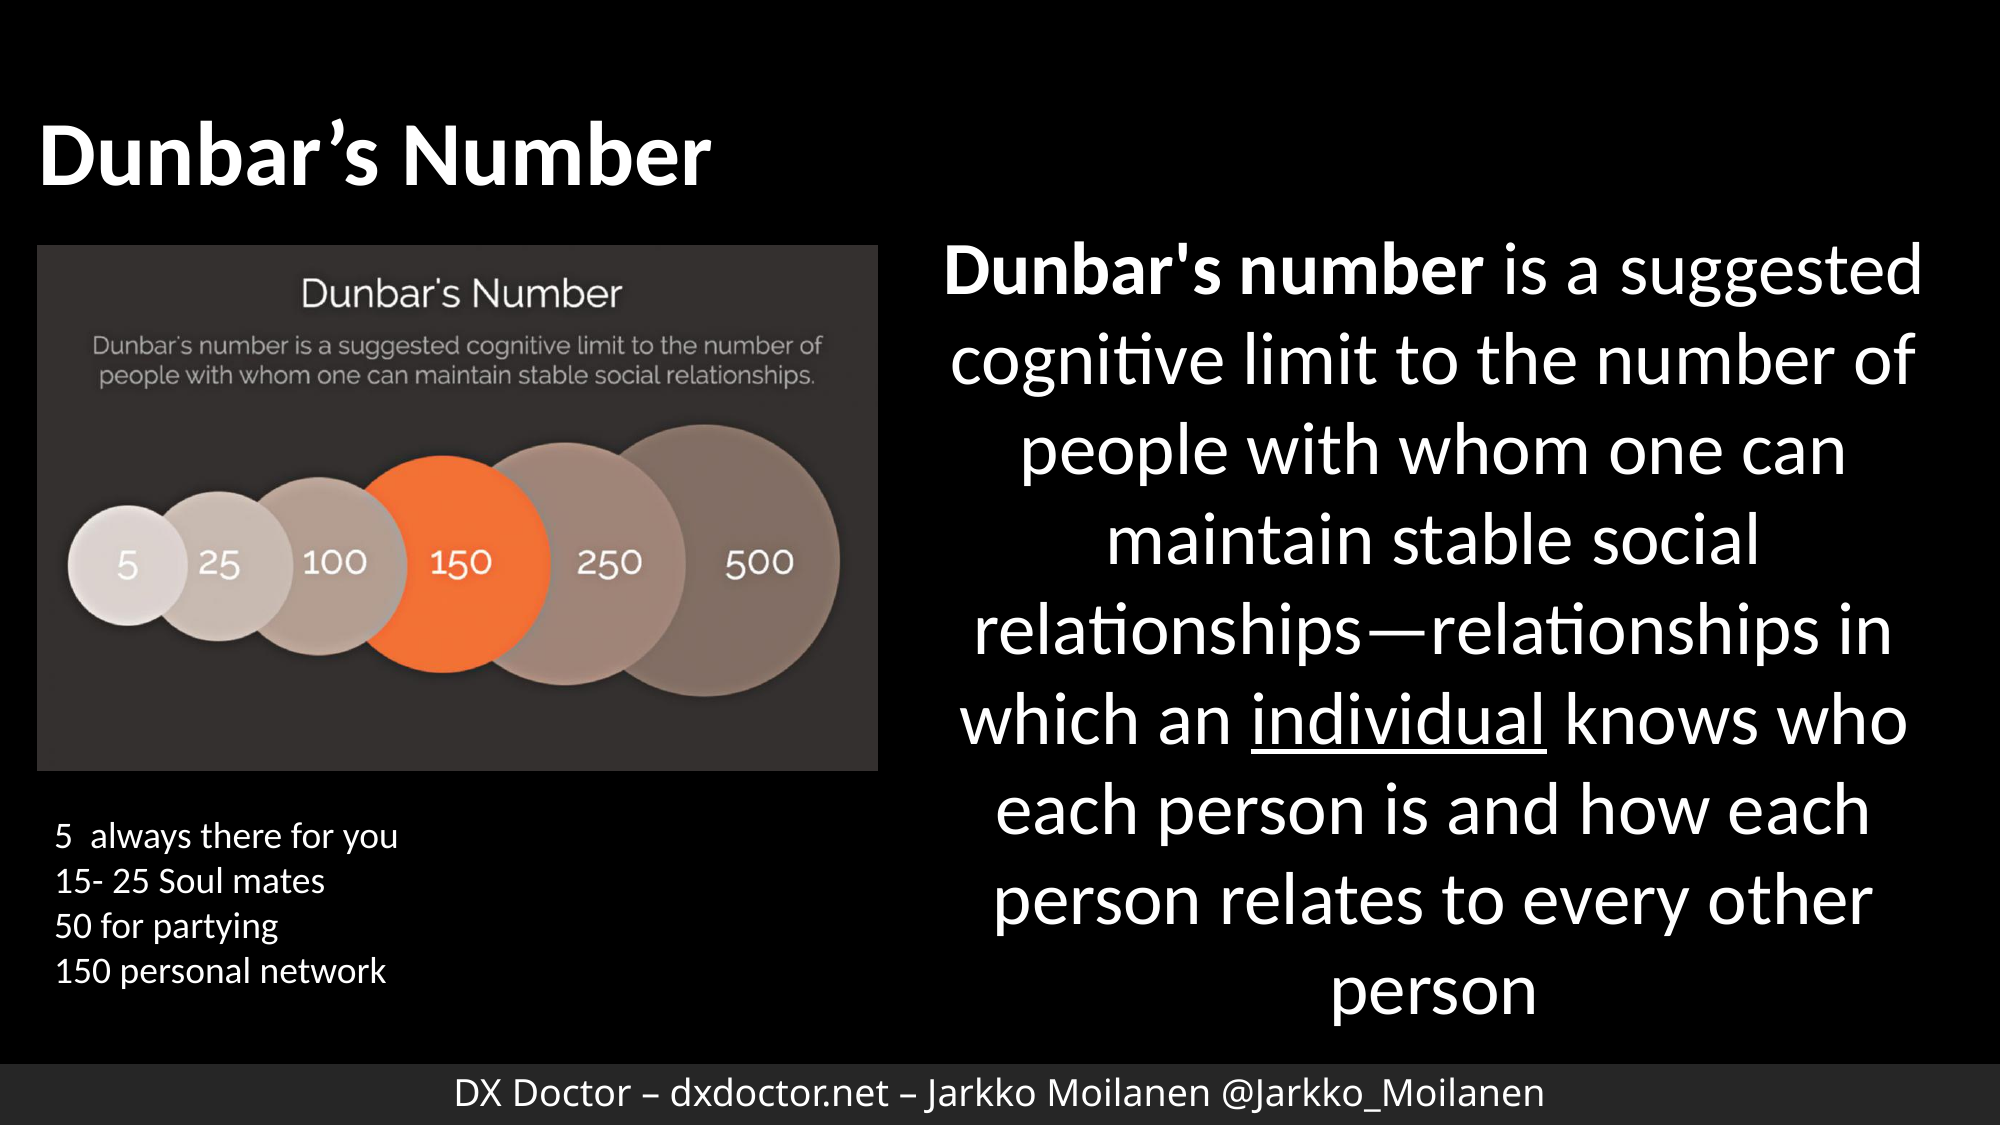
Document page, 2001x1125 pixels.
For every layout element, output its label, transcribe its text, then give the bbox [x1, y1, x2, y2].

picture [37, 245, 878, 771]
text_box 5 always there for you 15- 25 Soul mates 50 for partying 150 personal network [39, 803, 415, 999]
text_box Dunbar’s Number [0, 86, 806, 211]
text_box Dunbar's number is a suggested cognitive limit to the number of people with whom one can maintain stable social relationships—relationships in which an individual knows who each person is and how each person relates to every other person [905, 212, 1963, 1038]
text_box DX Doctor – dxdoctor.net – Jarkko Moilanen @Jarkko_Moilanen [0, 1064, 2000, 1125]
